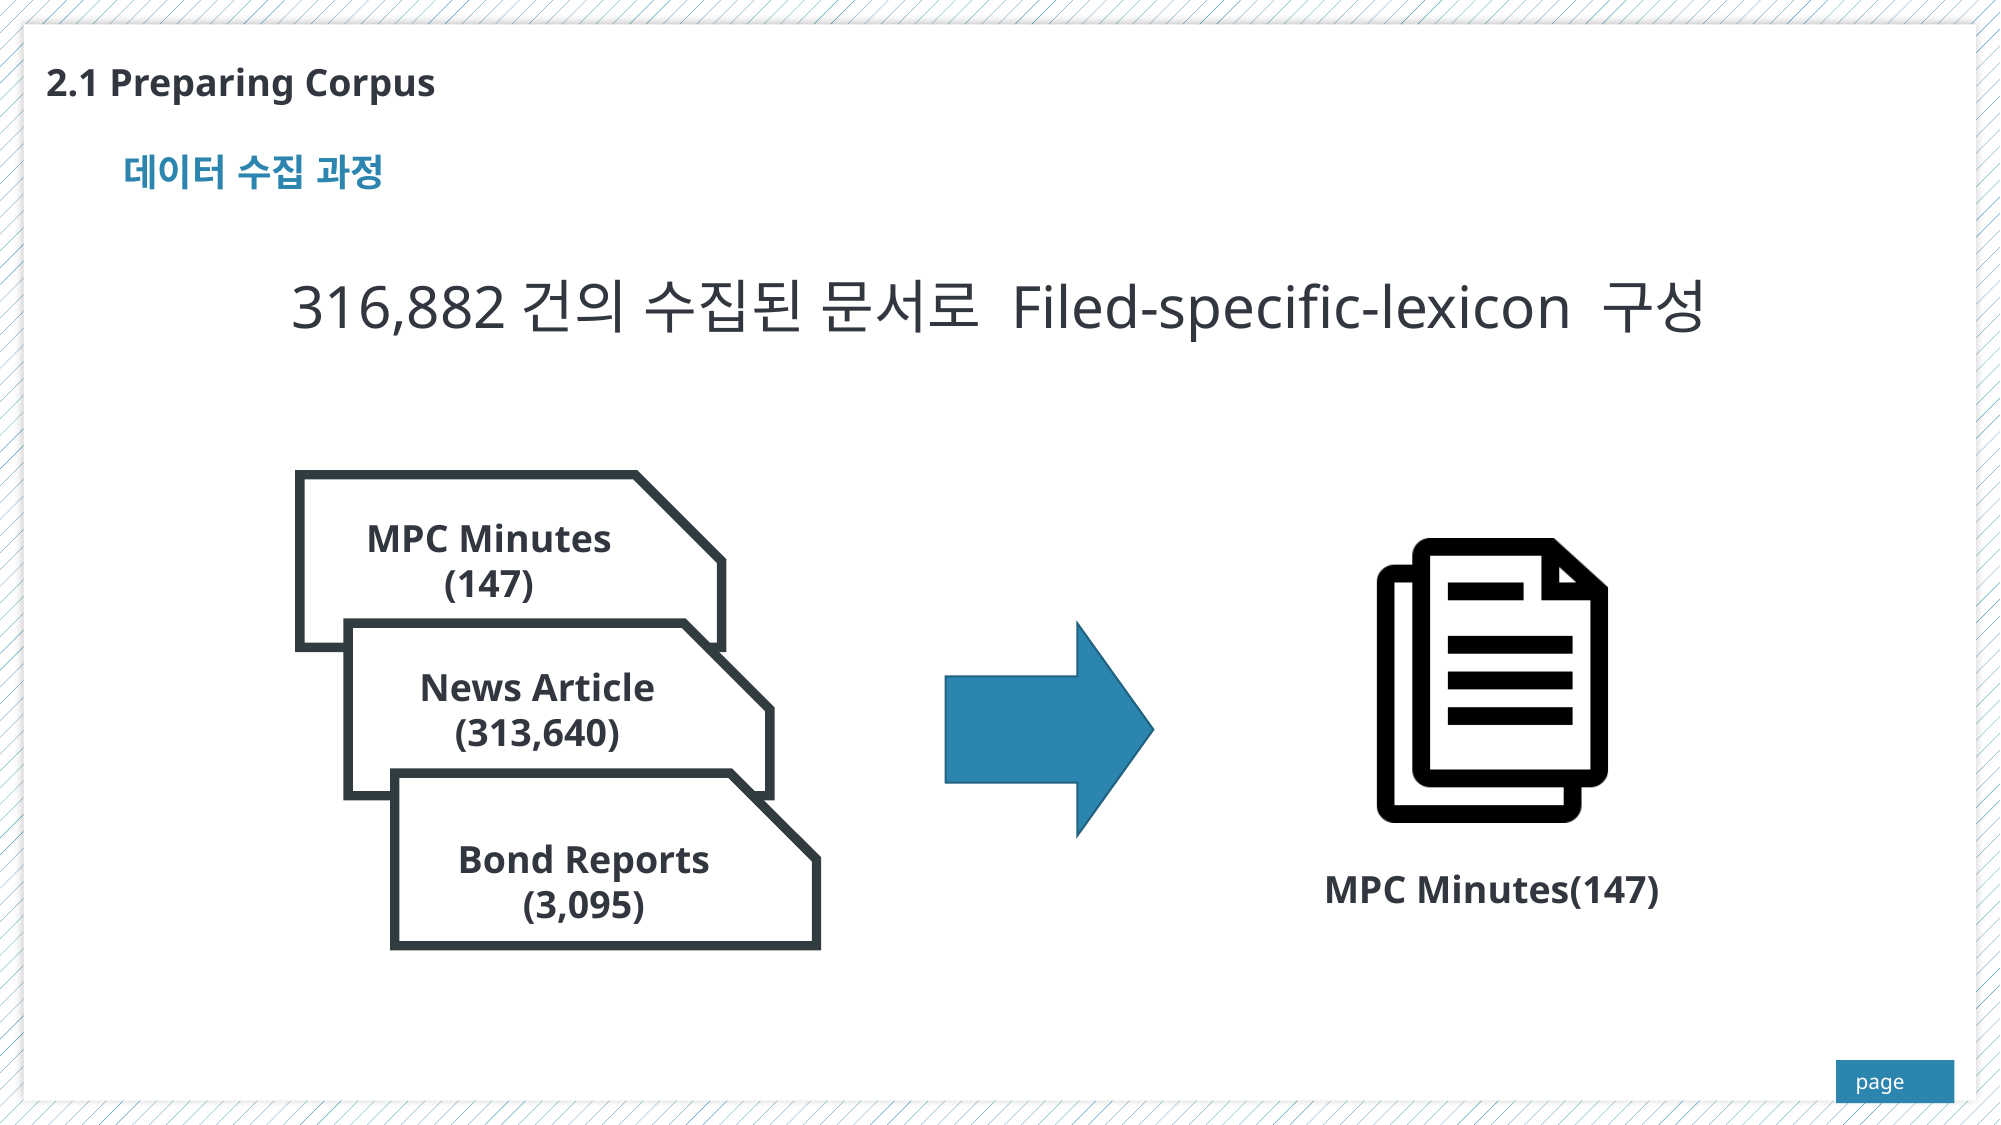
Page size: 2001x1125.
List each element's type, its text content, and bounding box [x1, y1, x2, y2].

text_box 316,882건의 수집된 문서로 Filed-specific-lexicon 구성 [276, 263, 1723, 348]
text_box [299, 474, 1700, 946]
text_box 2.1 Preparing Corpus [31, 51, 461, 112]
text_box 데이터 수집 과정 [108, 141, 401, 202]
